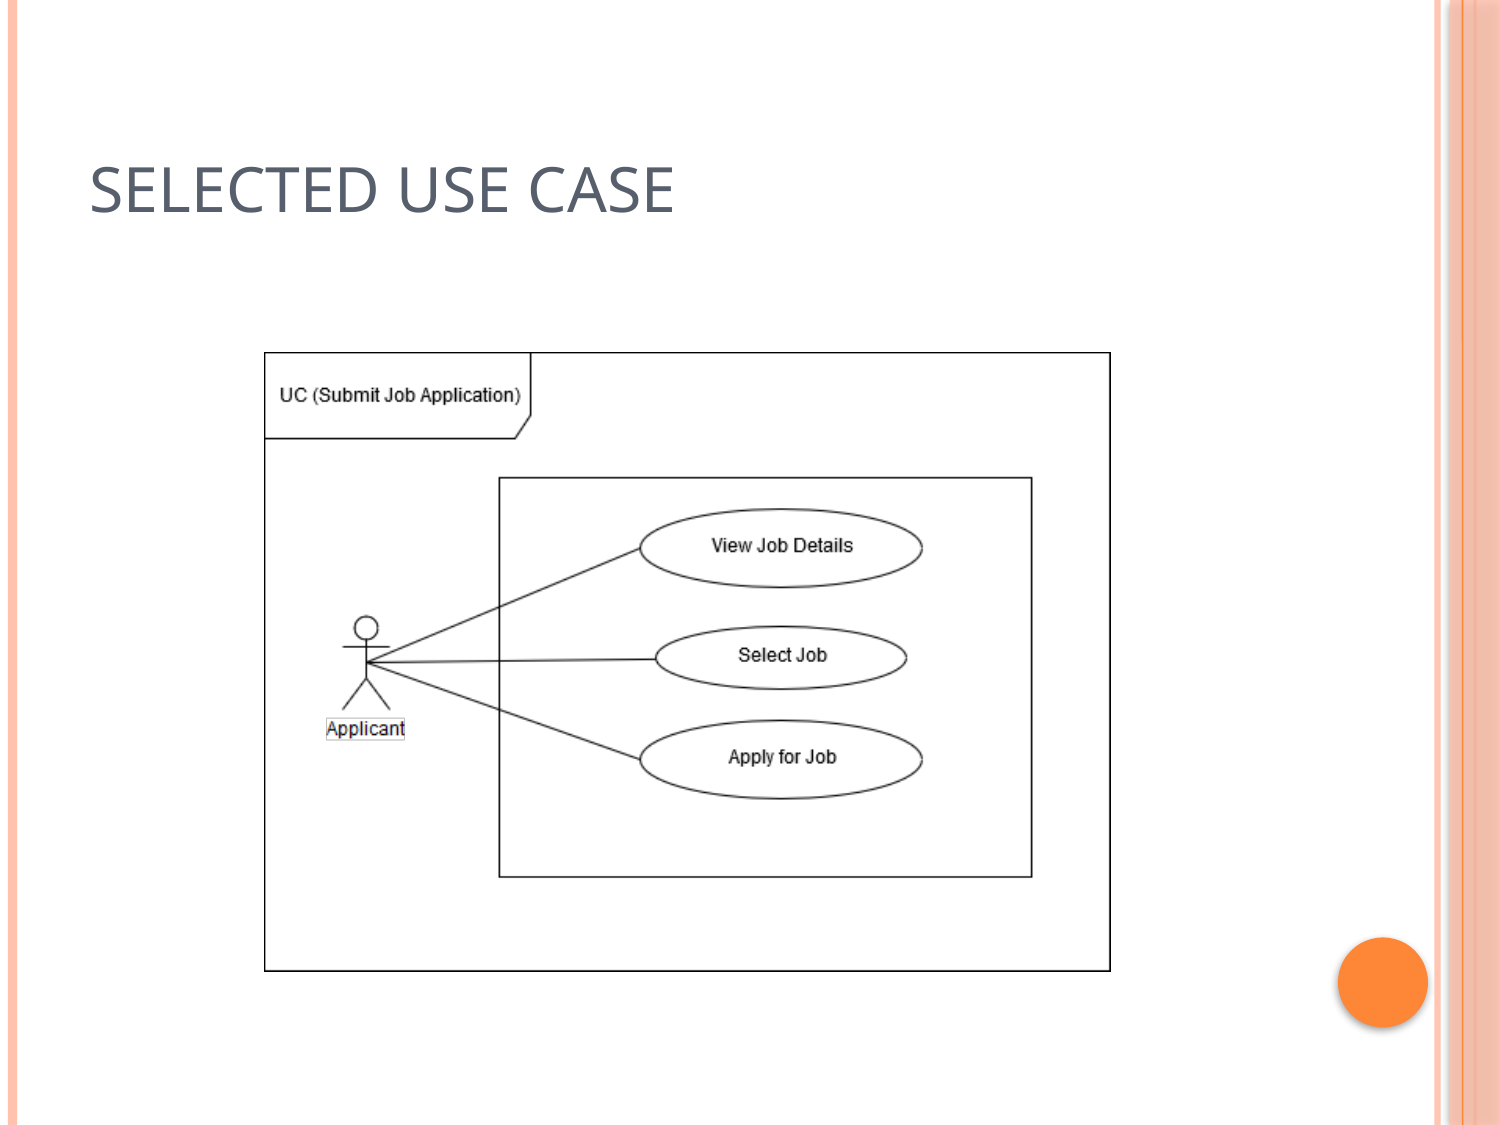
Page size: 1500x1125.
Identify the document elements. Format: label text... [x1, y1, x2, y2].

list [264, 352, 1111, 973]
title Selected Use Case [75, 45, 1300, 233]
